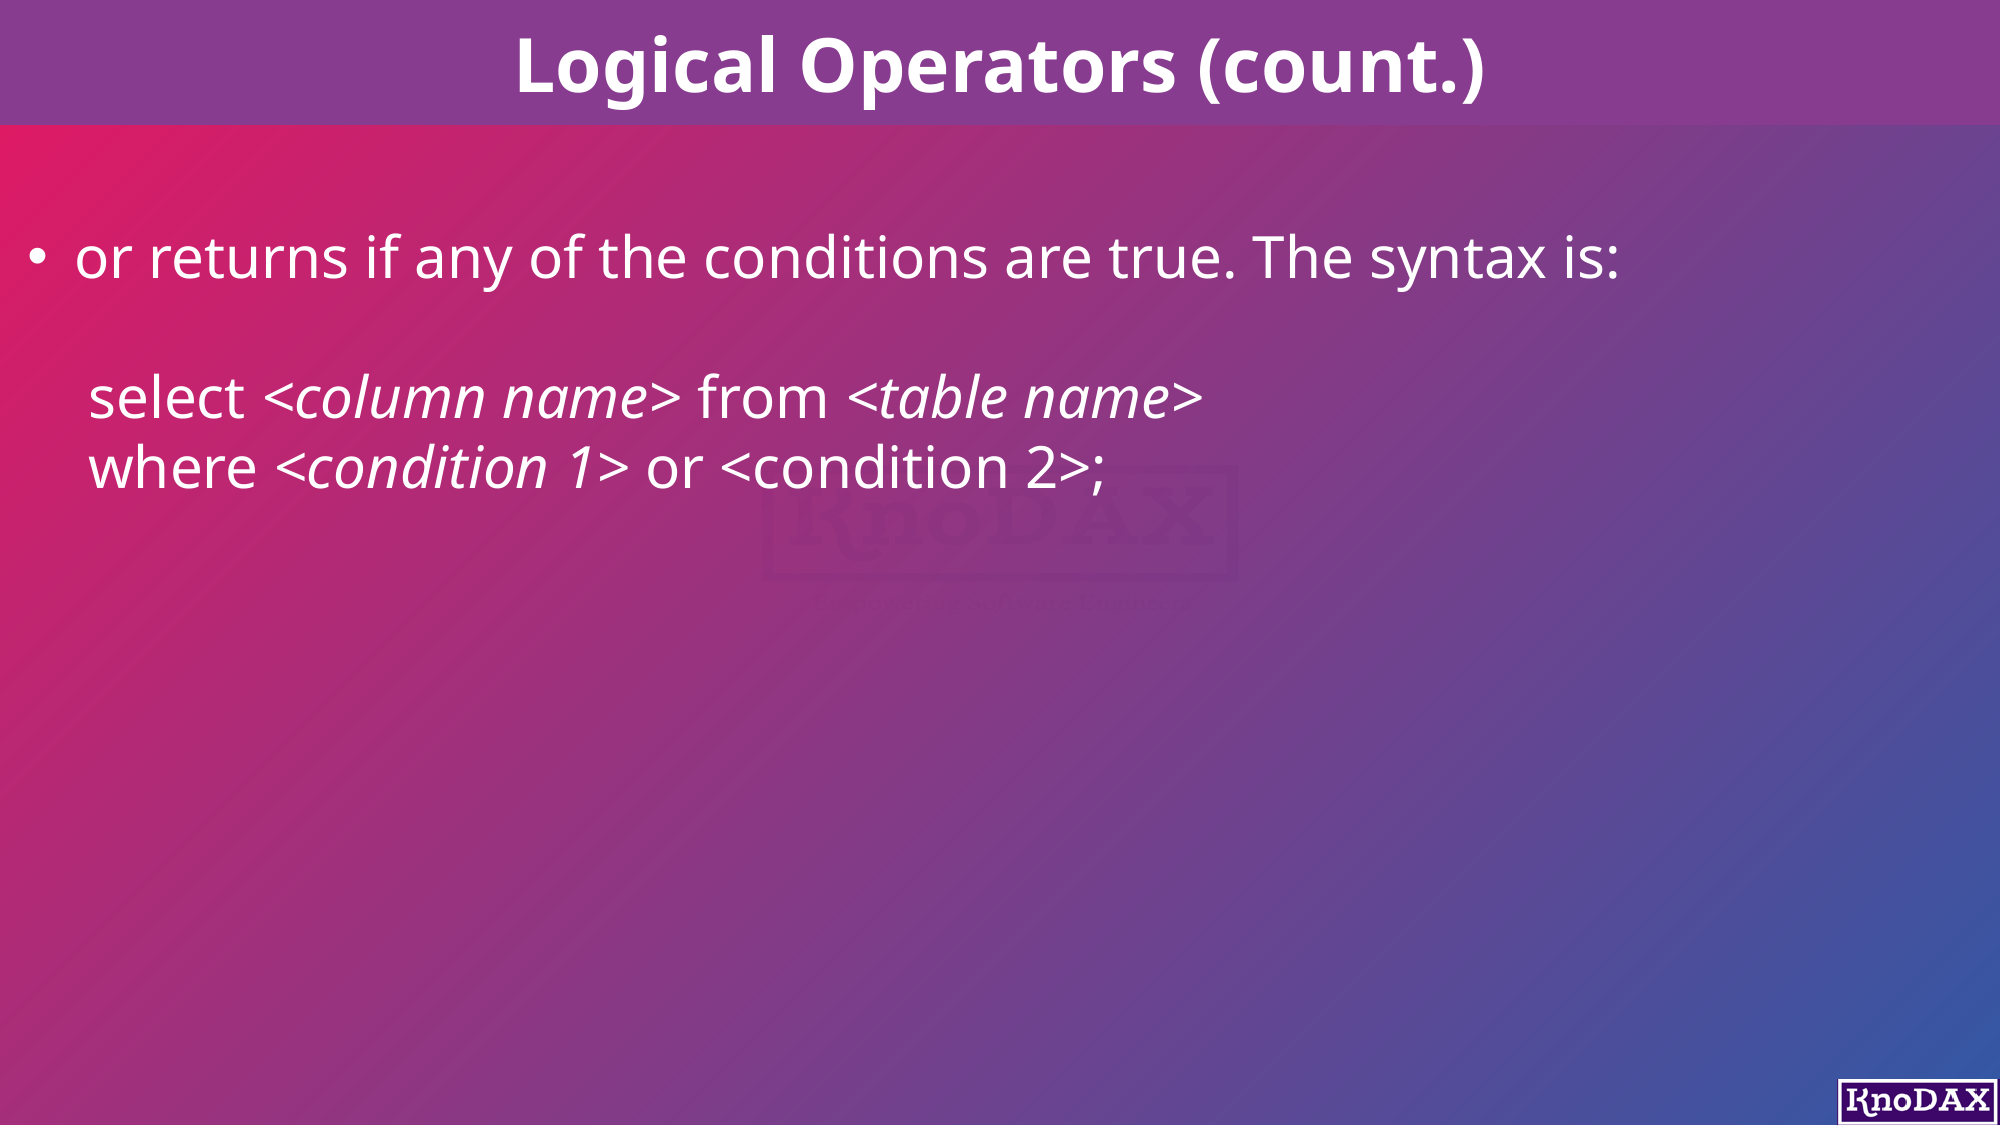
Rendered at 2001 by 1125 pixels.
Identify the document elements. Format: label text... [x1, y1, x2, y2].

picture [1837, 1079, 2000, 1125]
title Logical Operators (count.) [0, 0, 2000, 125]
text_box or returns if any of the conditions are true. The syntax is: select <column name> from <table name> where <condition 1> or <condition 2>; [12, 212, 2000, 578]
